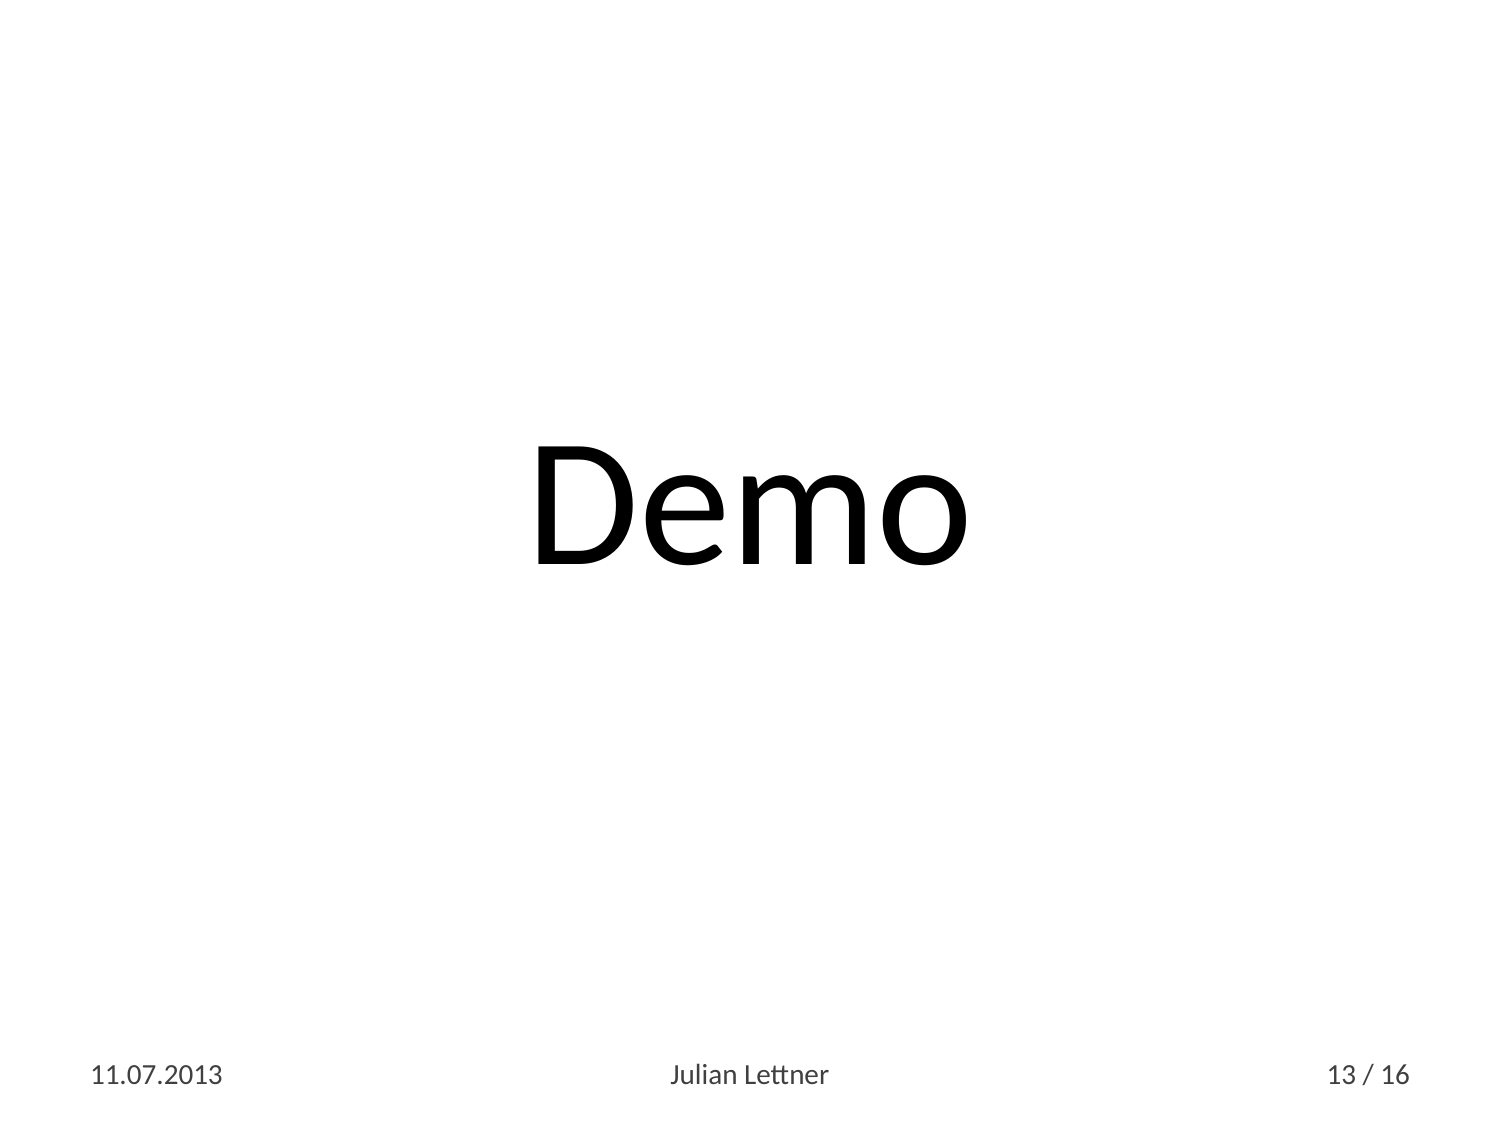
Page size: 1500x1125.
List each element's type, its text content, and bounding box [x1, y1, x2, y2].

title Demo [75, 45, 1425, 938]
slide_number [75, 1042, 425, 1103]
footer Julian Lettner [512, 1042, 988, 1103]
slide_number 13 / 16 [1074, 1042, 1425, 1103]
